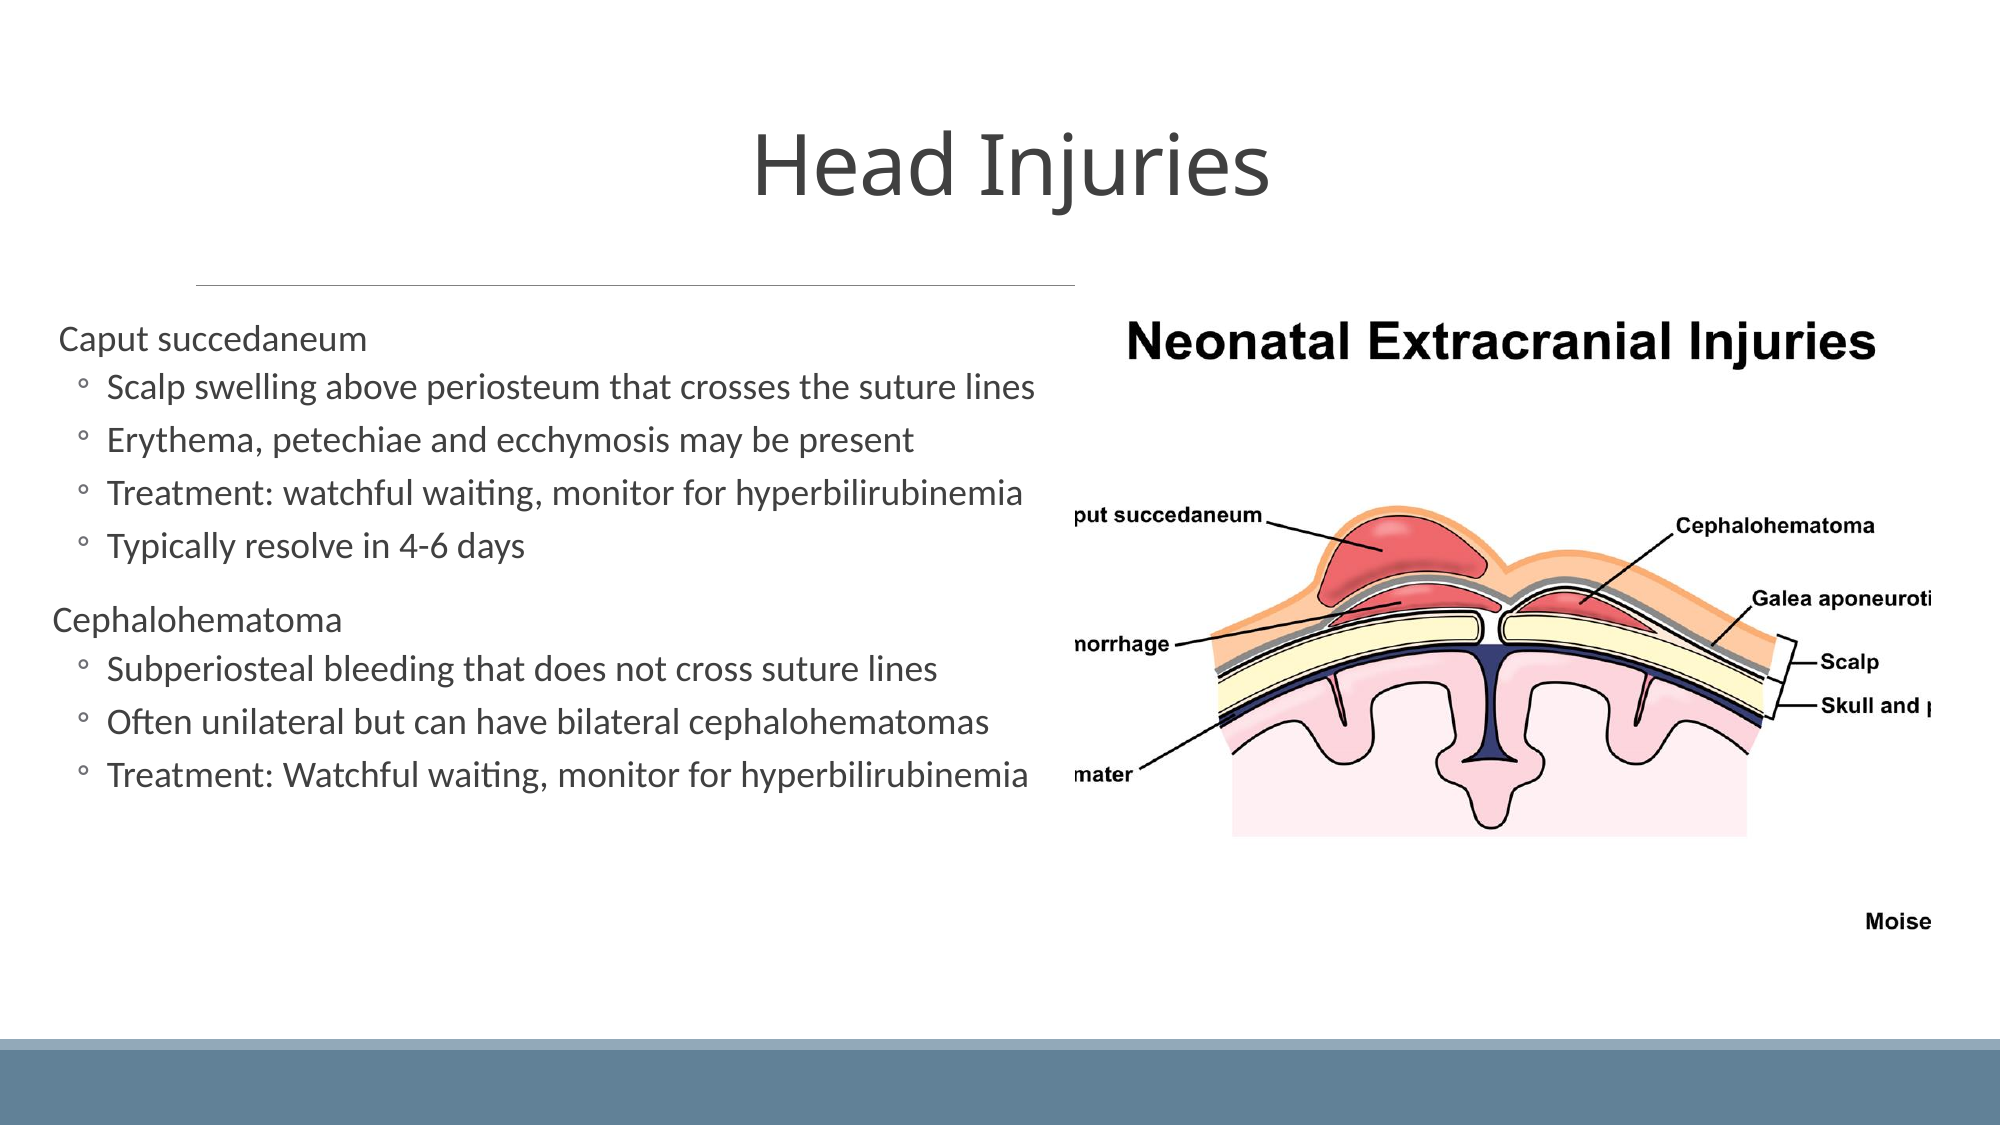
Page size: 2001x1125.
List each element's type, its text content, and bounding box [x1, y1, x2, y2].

title Head Injuries [149, 118, 1875, 221]
list Caput succedaneum Scalp swelling above periosteum that crosses the suture lines Erythema, petechiae and ecchymosis may be present Treatment: watchful waiting, monitor for hyperbilirubinemia Typically resolve in 4-6 days Cephalohematoma Subperiosteal bleeding that does not cross suture lines Often unilateral but can have bilateral cephalohematomas Treatment: Watchful waiting, monitor for hyperbilirubinemia [28, 311, 1105, 1000]
picture [1074, 234, 1932, 936]
